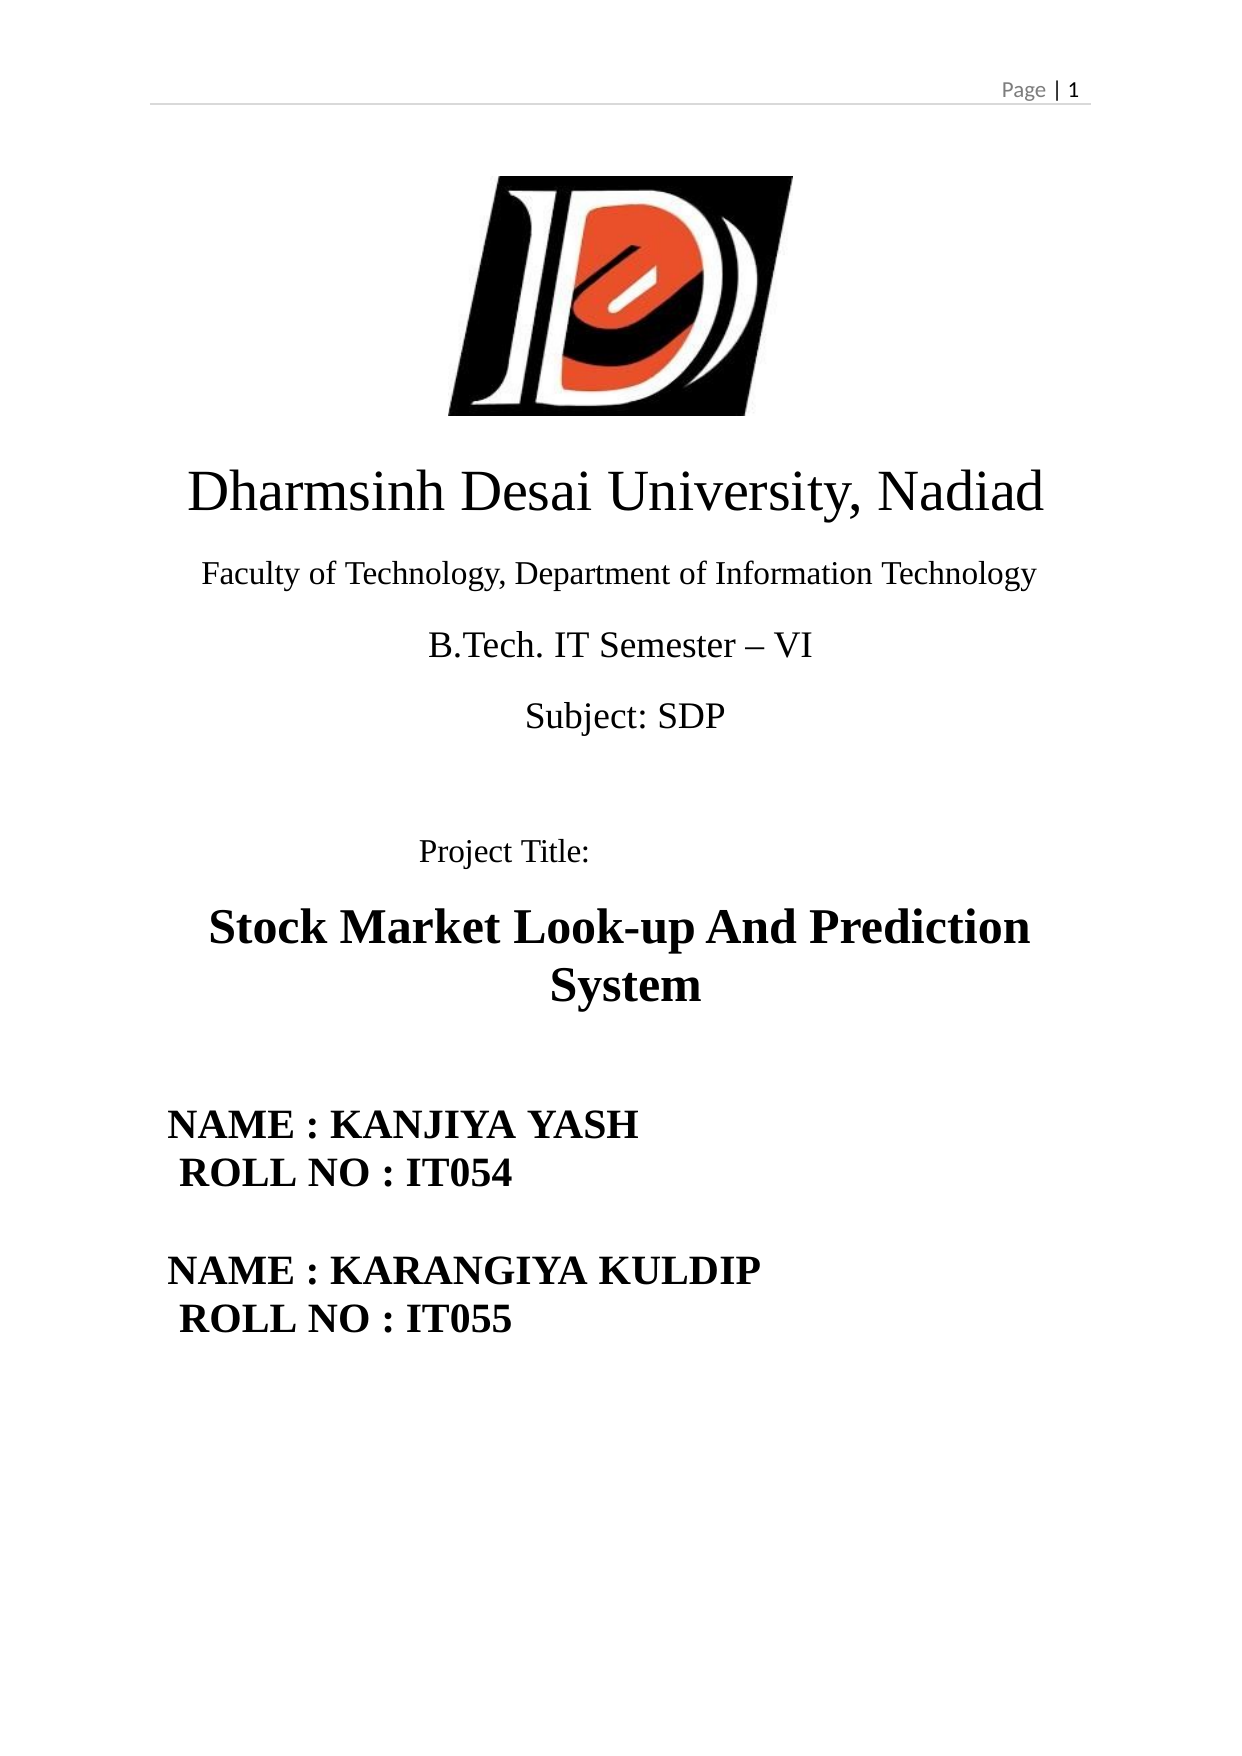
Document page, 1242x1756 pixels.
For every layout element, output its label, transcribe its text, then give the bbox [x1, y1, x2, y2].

title Dharmsinh Desai University, Nadiad [185, 449, 1054, 745]
text_box Page | 1 [999, 72, 1082, 102]
text_box Faculty of Technology, Department of Information Technology B.Tech. IT Semester – VI Subject: SDP Project Title: Stock Market Look-up And Prediction System NAME : KANJIYA YASH ROLL NO : IT054 NAME : KARANGIYA KULDIP ROLL NO : IT055 [165, 530, 1046, 1341]
picture [447, 175, 793, 416]
